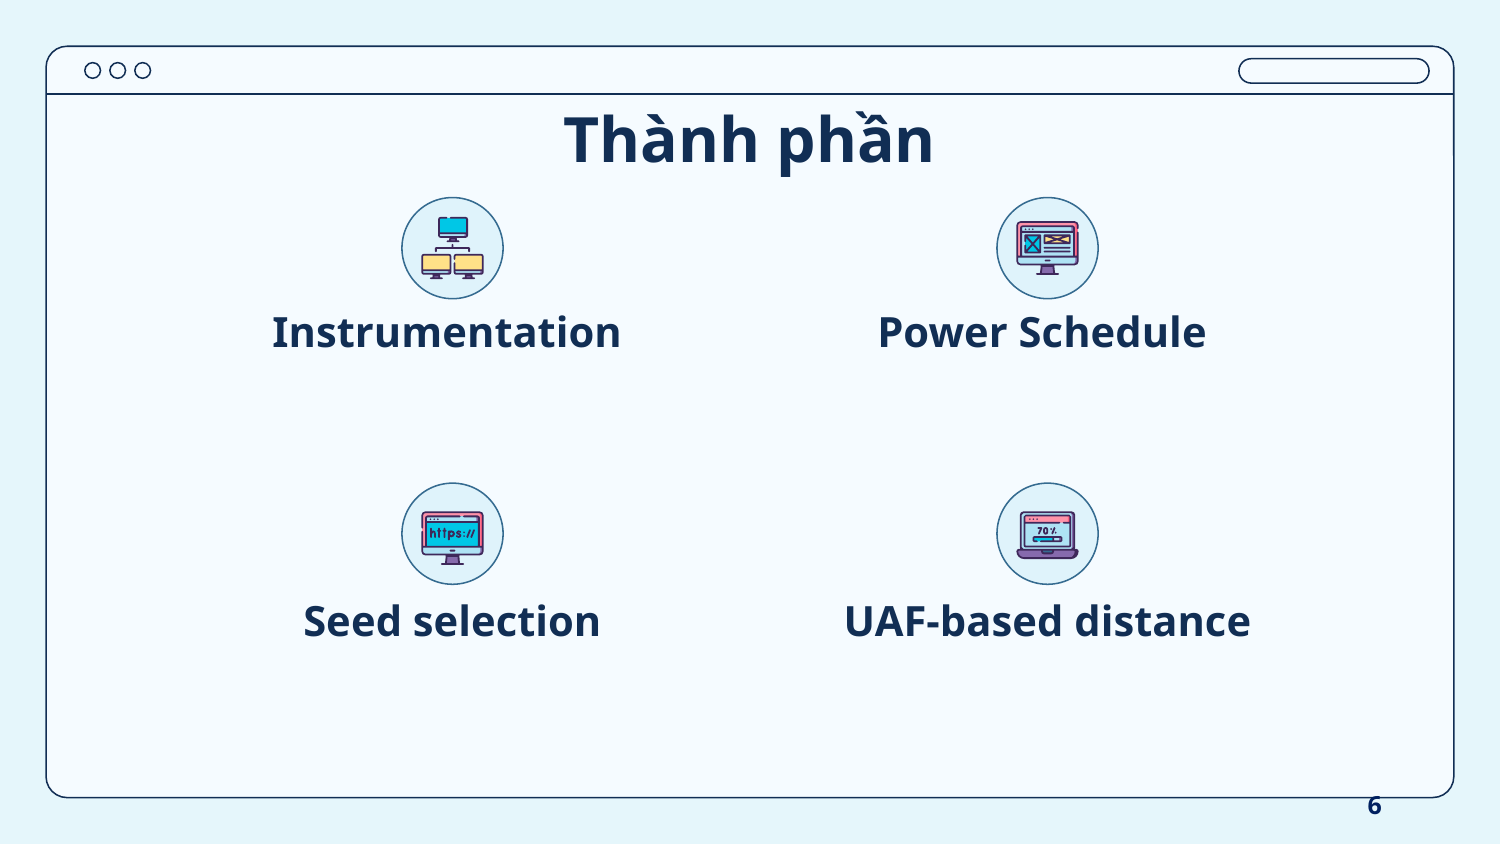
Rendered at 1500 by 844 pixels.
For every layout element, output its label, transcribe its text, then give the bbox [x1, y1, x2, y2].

subtitle UAF-based distance [804, 592, 1291, 660]
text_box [421, 216, 484, 280]
slide_number 6 [1059, 782, 1397, 828]
text_box [401, 197, 504, 299]
title Thành phần [118, 85, 1382, 180]
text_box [1016, 511, 1079, 560]
text_box [401, 483, 504, 585]
subtitle Power Schedule [804, 304, 1291, 371]
text_box [996, 483, 1099, 585]
subtitle Instrumentation [209, 304, 696, 371]
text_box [1016, 220, 1079, 276]
text_box [996, 197, 1099, 299]
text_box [421, 511, 484, 566]
subtitle Seed selection [209, 592, 696, 660]
